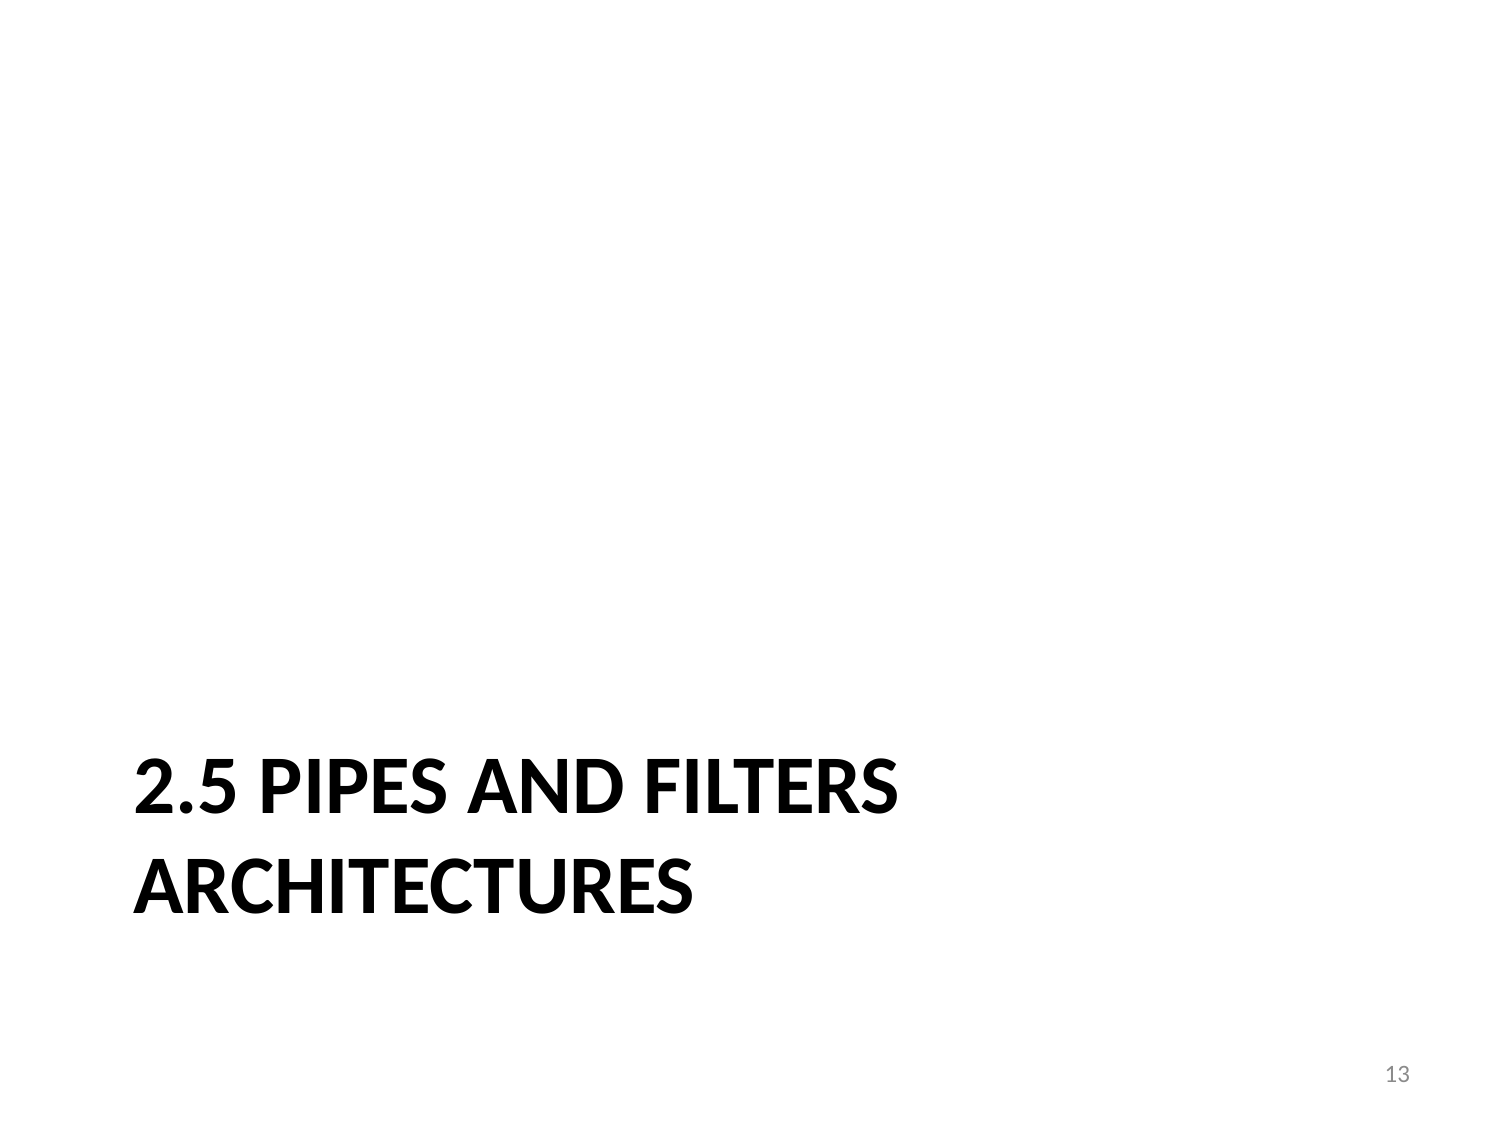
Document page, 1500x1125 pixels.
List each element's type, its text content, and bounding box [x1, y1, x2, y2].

title 2.5 Pipes and Filters Architectures [118, 722, 1394, 947]
slide_number 13 [1074, 1042, 1425, 1103]
